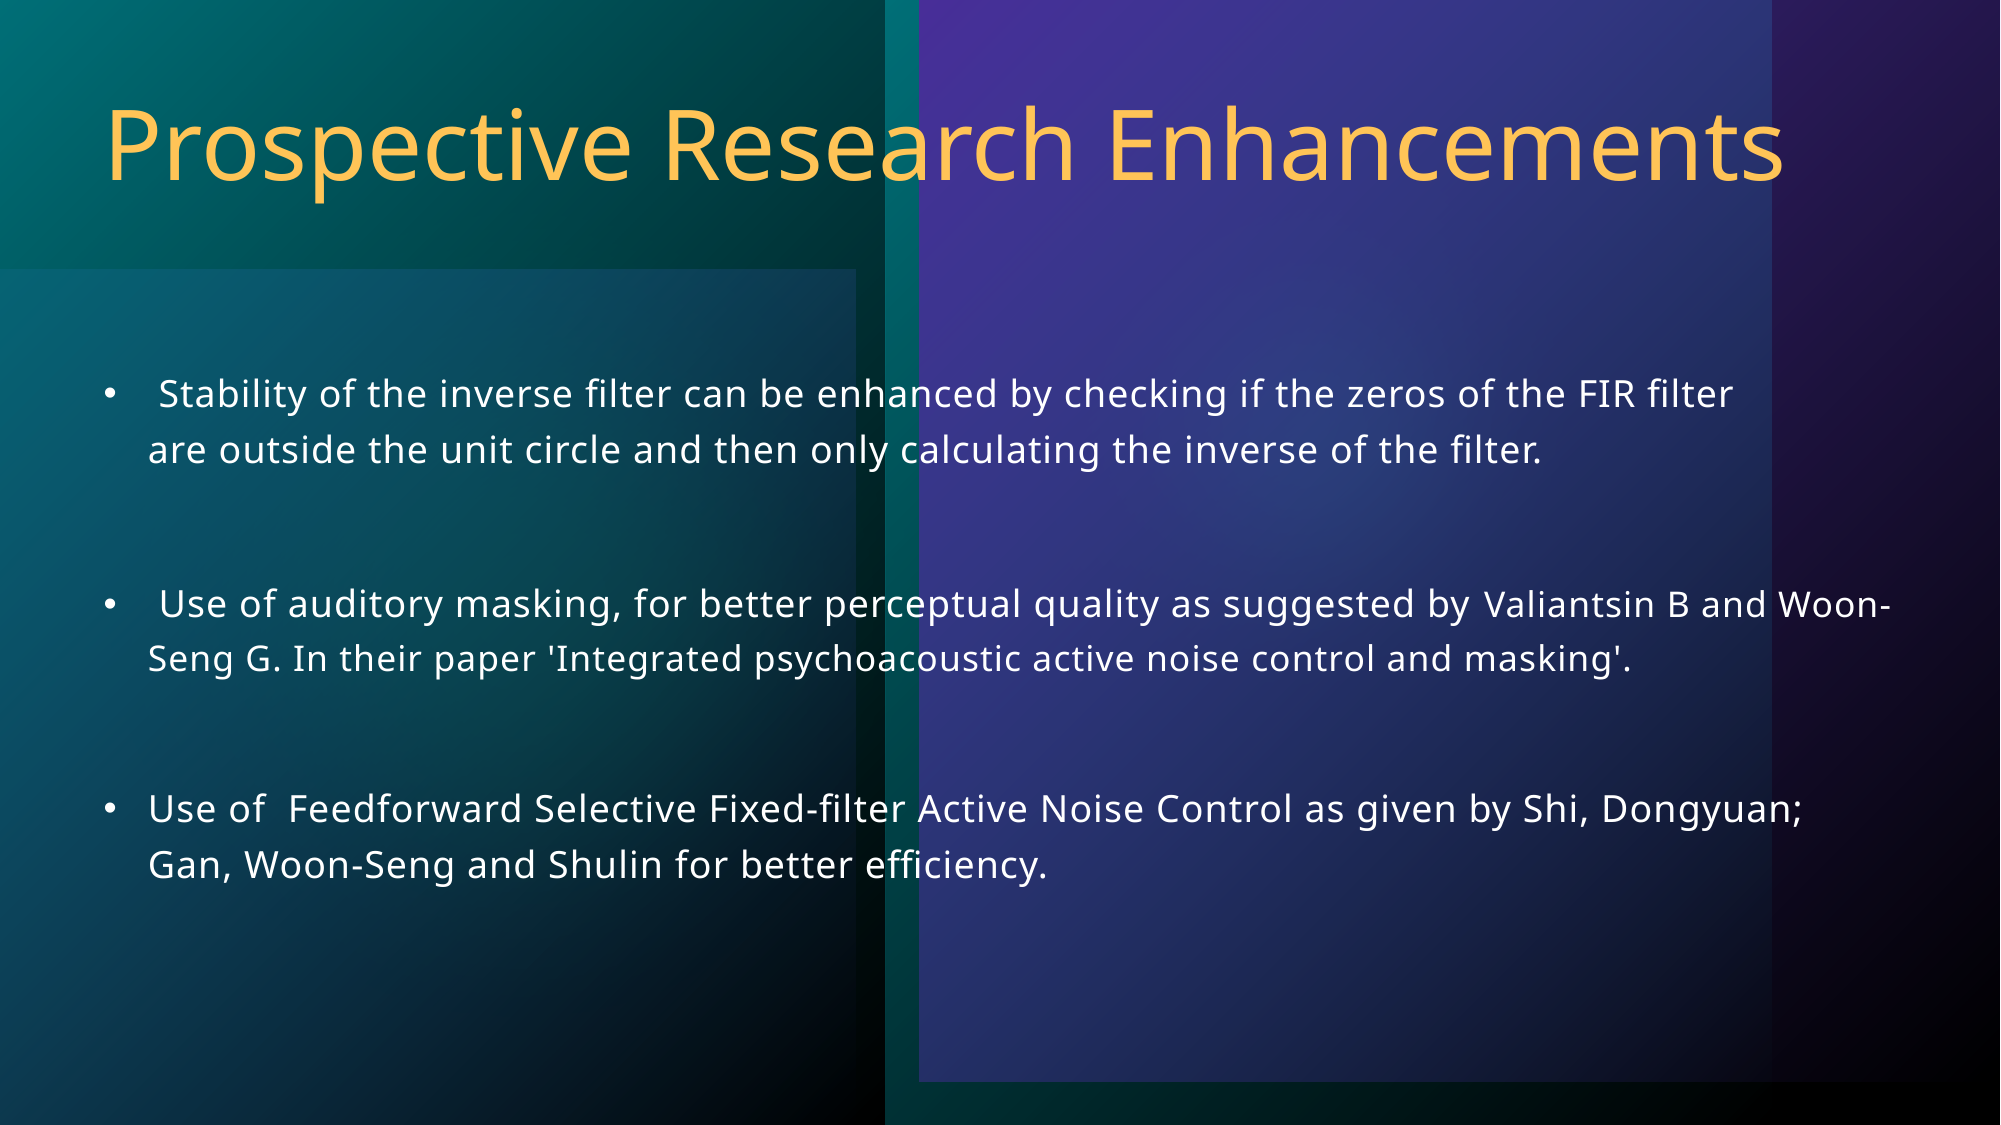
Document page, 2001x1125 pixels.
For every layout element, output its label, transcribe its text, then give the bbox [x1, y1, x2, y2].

list Stability of the inverse filter can be enhanced by checking if the zeros of the FIR filter are outside the unit circle and then only calculating the inverse of the filter. Use of auditory masking, for better perceptual quality as suggested by Valiantsin B and Woon-Seng G. In their paper 'Integrated psychoacoustic active noise control and masking'. Use of Feedforward Selective Fixed-filter Active Noise Control as given by Shi, Dongyuan; Gan, Woon‐Seng and Shulin for better efficiency. [88, 351, 1910, 1035]
title Prospective Research Enhancements [88, 88, 1910, 289]
